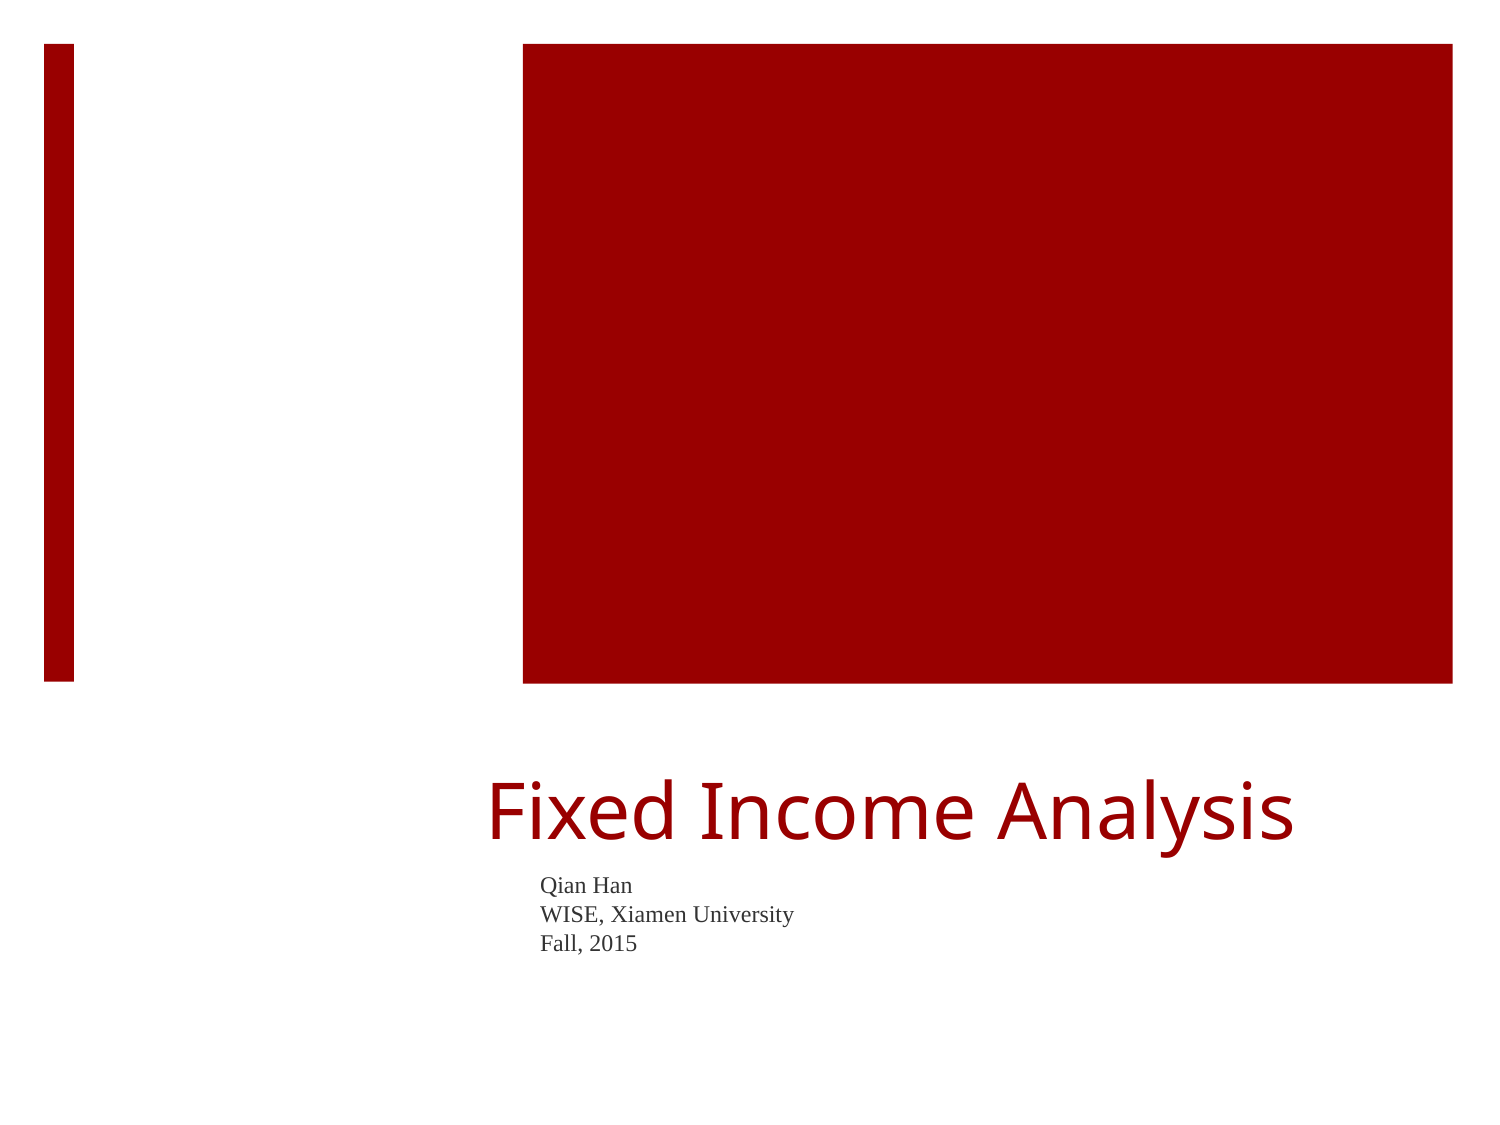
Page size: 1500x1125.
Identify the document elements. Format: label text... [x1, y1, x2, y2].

title Fixed Income Analysis [470, 690, 1421, 863]
subtitle Qian Han WISE, Xiamen University Fall, 2015 [525, 862, 1421, 965]
